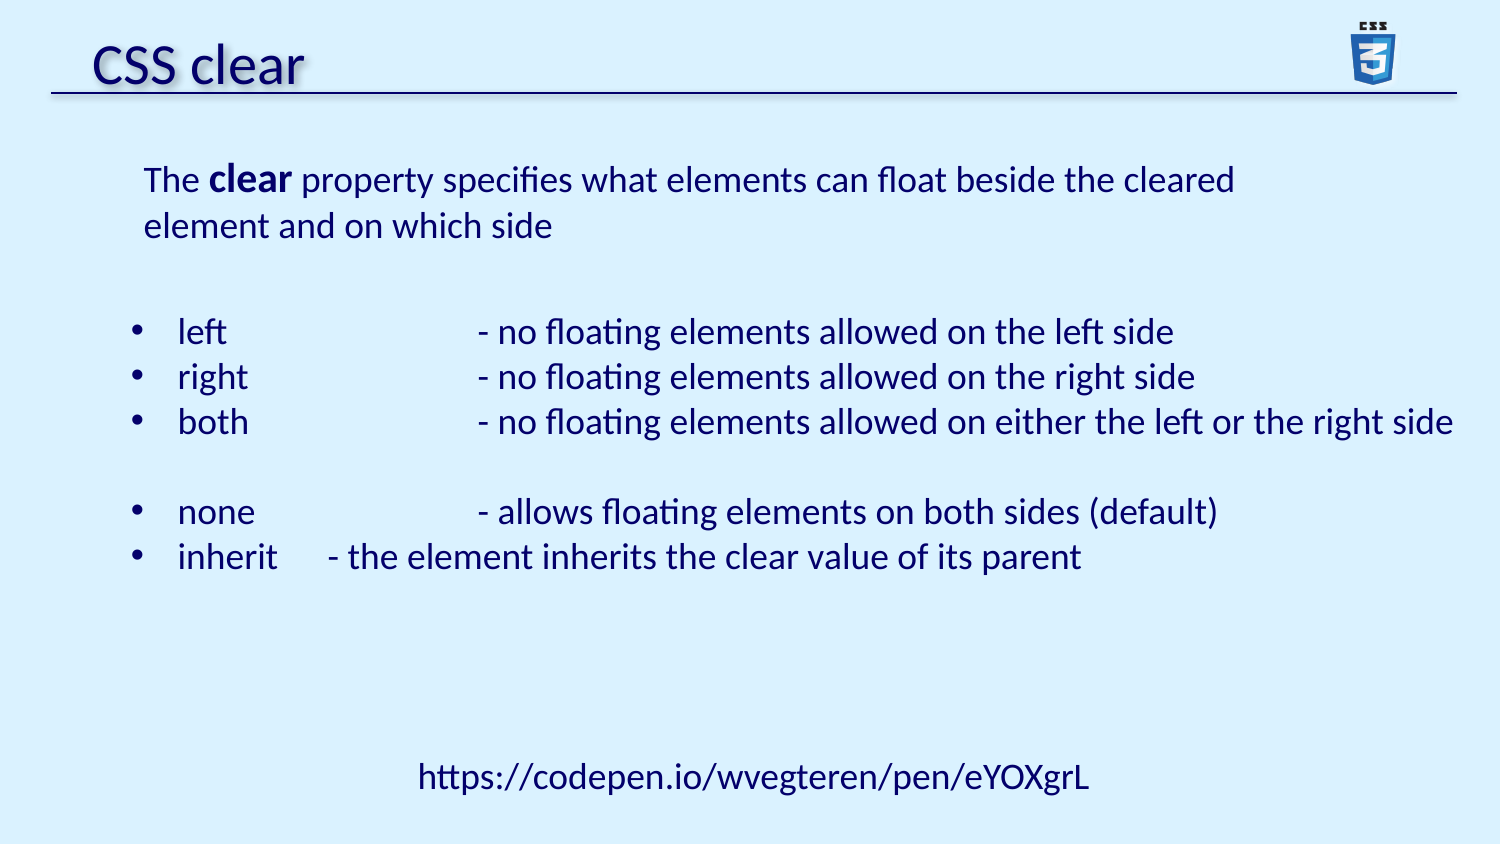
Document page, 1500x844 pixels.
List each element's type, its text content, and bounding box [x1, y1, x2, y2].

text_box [50, 8, 1457, 114]
text_box https://codepen.io/wvegteren/pen/eYOXgrL [402, 744, 1105, 805]
text_box left - no floating elements allowed on the left side right - no floating elements allowed on the right side both - no floating elements allowed on either the left or the right side none - allows floating elements on both sides (default) inherit - the element inherits the clear value of its parent [116, 254, 1470, 630]
text_box The clear property specifies what elements can float beside the cleared element and on which side [128, 143, 1336, 254]
